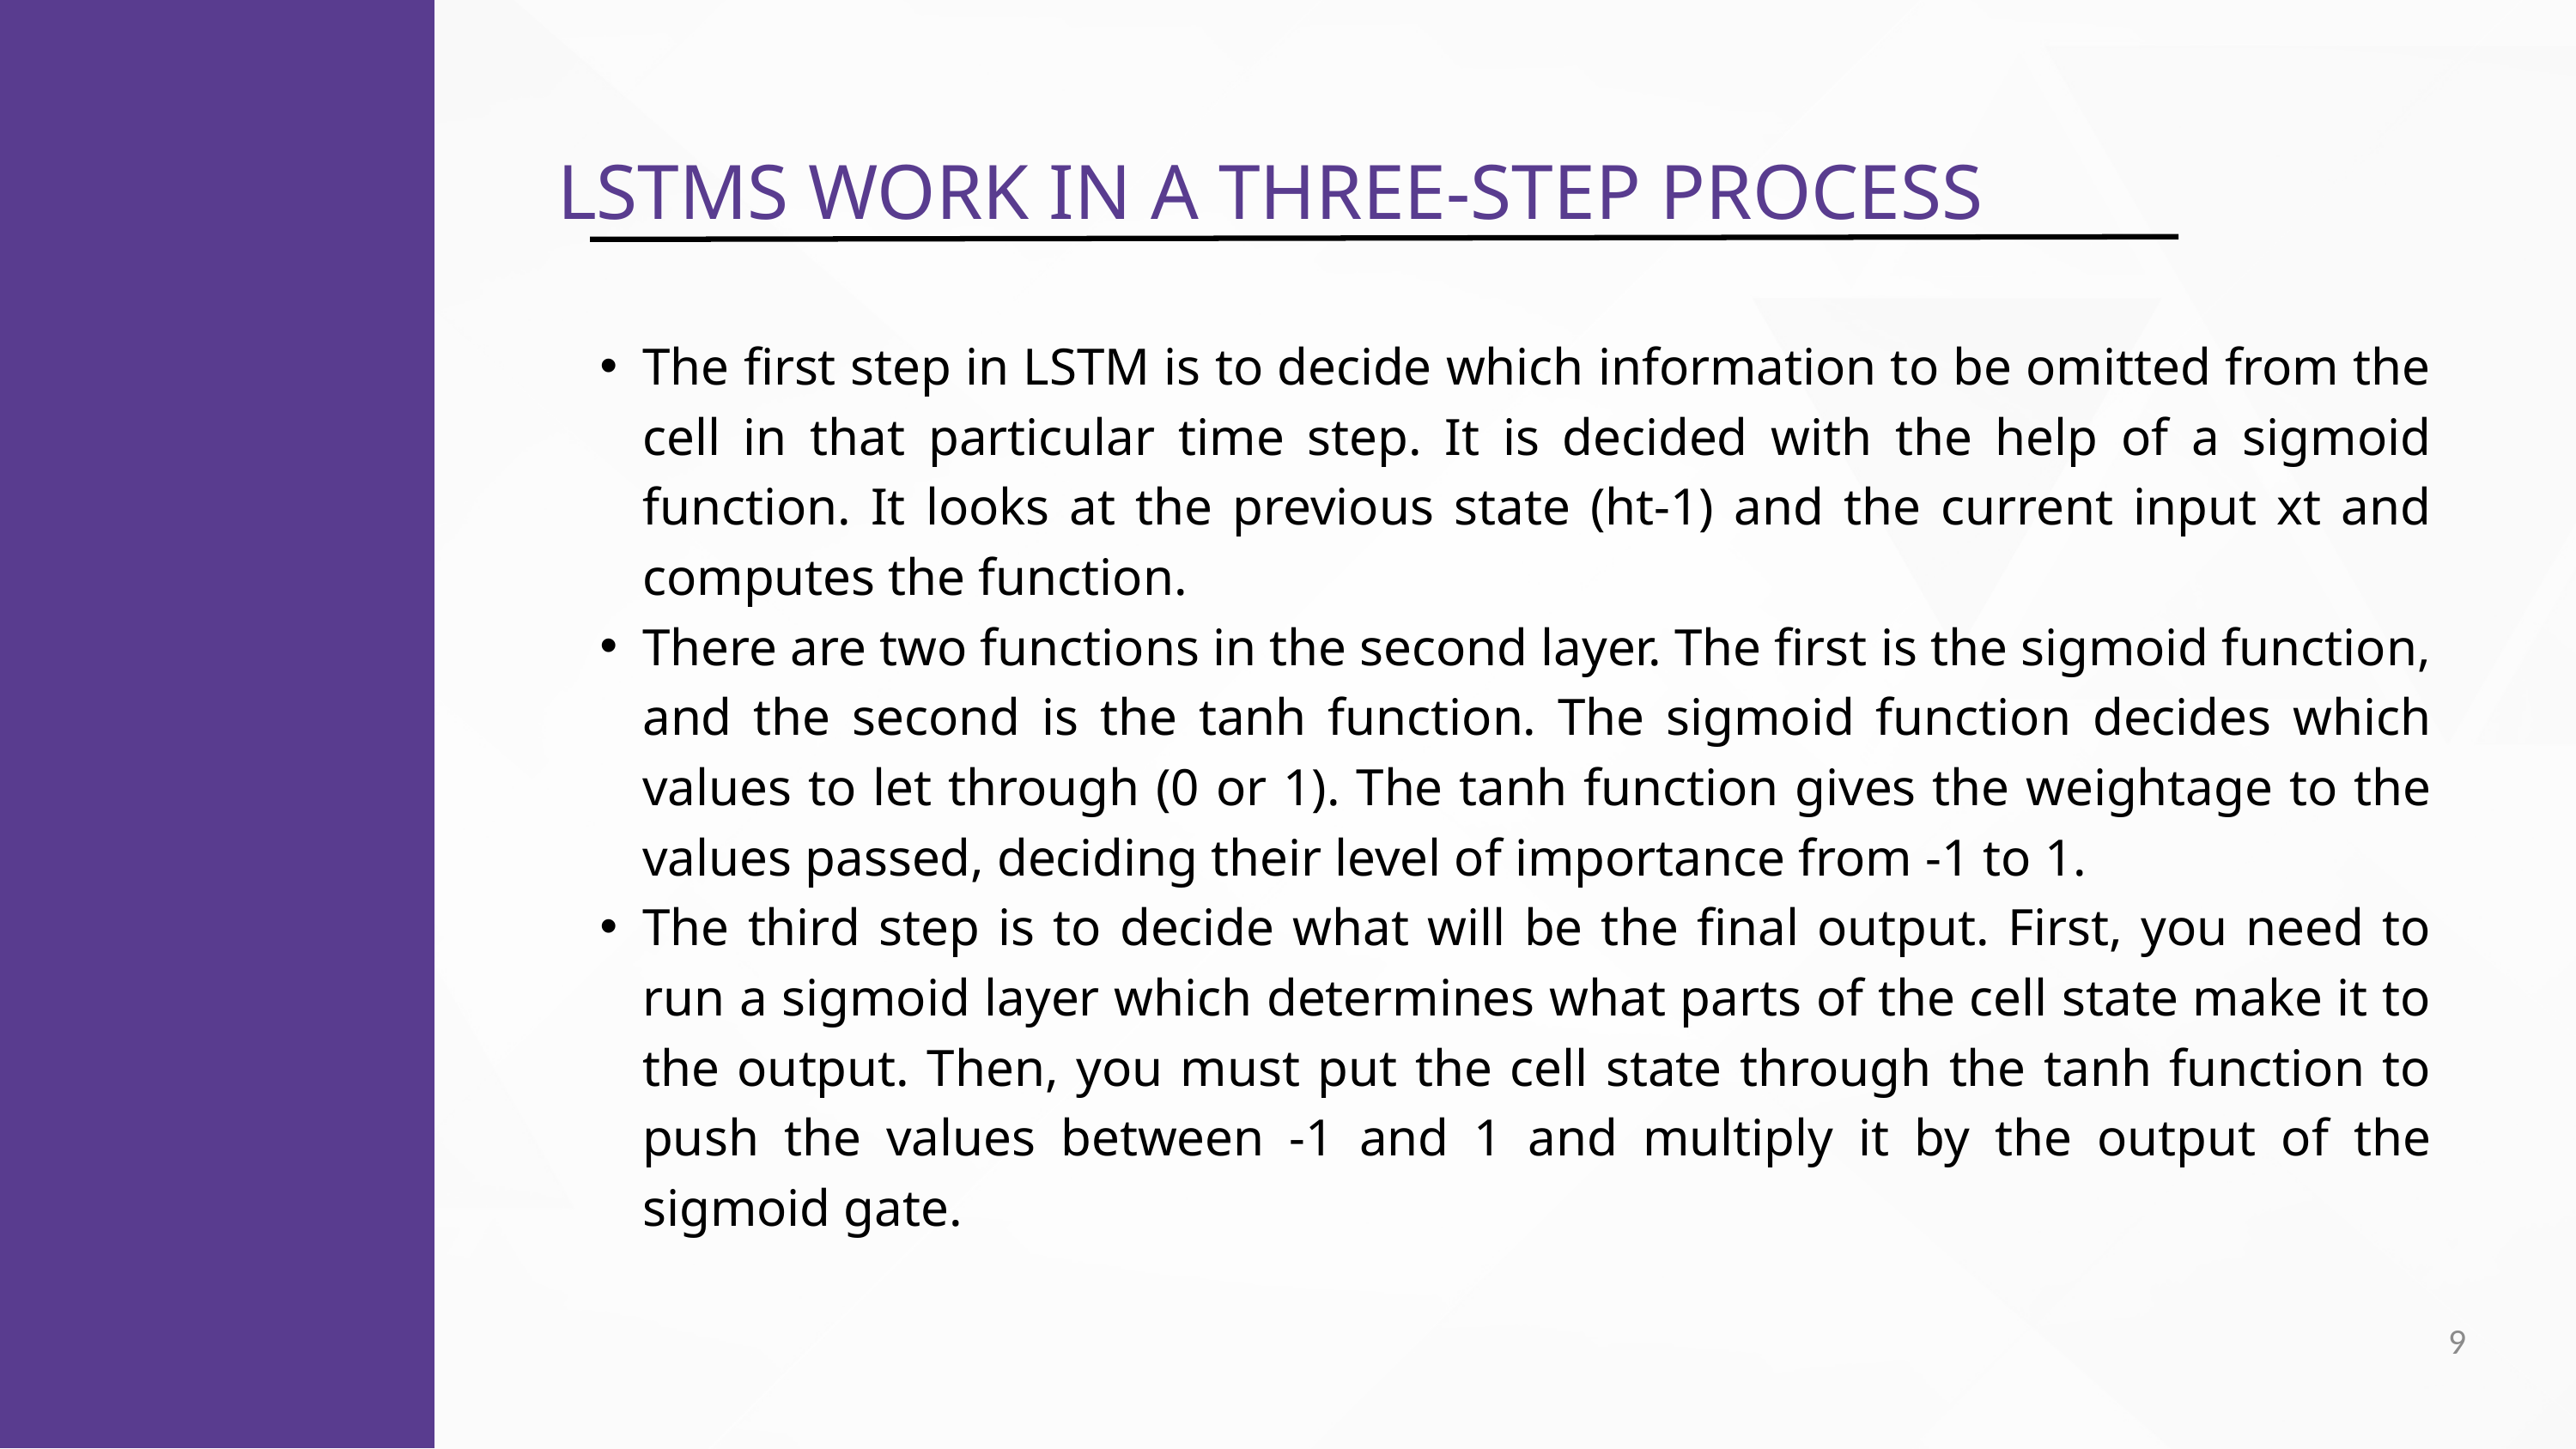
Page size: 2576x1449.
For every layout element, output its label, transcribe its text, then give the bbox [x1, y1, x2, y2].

text_box The first step in LSTM is to decide which information to be omitted from the cell in that particular time step. It is decided with the help of a sigmoid function. It looks at the previous state (ht-1) and the current input xt and computes the function. There are two functions in the second layer. The first is the sigmoid function, and the second is the tanh function. The sigmoid function decides which values to let through (0 or 1). The tanh function gives the weightage to the values passed, deciding their level of importance from -1 to 1. The third step is to decide what will be the final output. First, you need to run a sigmoid layer which determines what parts of the cell state make it to the output. Then, you must put the cell state through the tanh function to push the values between -1 and 1 and multiply it by the output of the sigmoid gate. [557, 324, 2432, 1307]
text_box [436, 0, 2576, 1449]
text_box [0, 0, 435, 1449]
slide_number 9 [2178, 1314, 2480, 1367]
text_box LSTMS WORK IN A THREE-STEP PROCESS [557, 128, 2243, 234]
